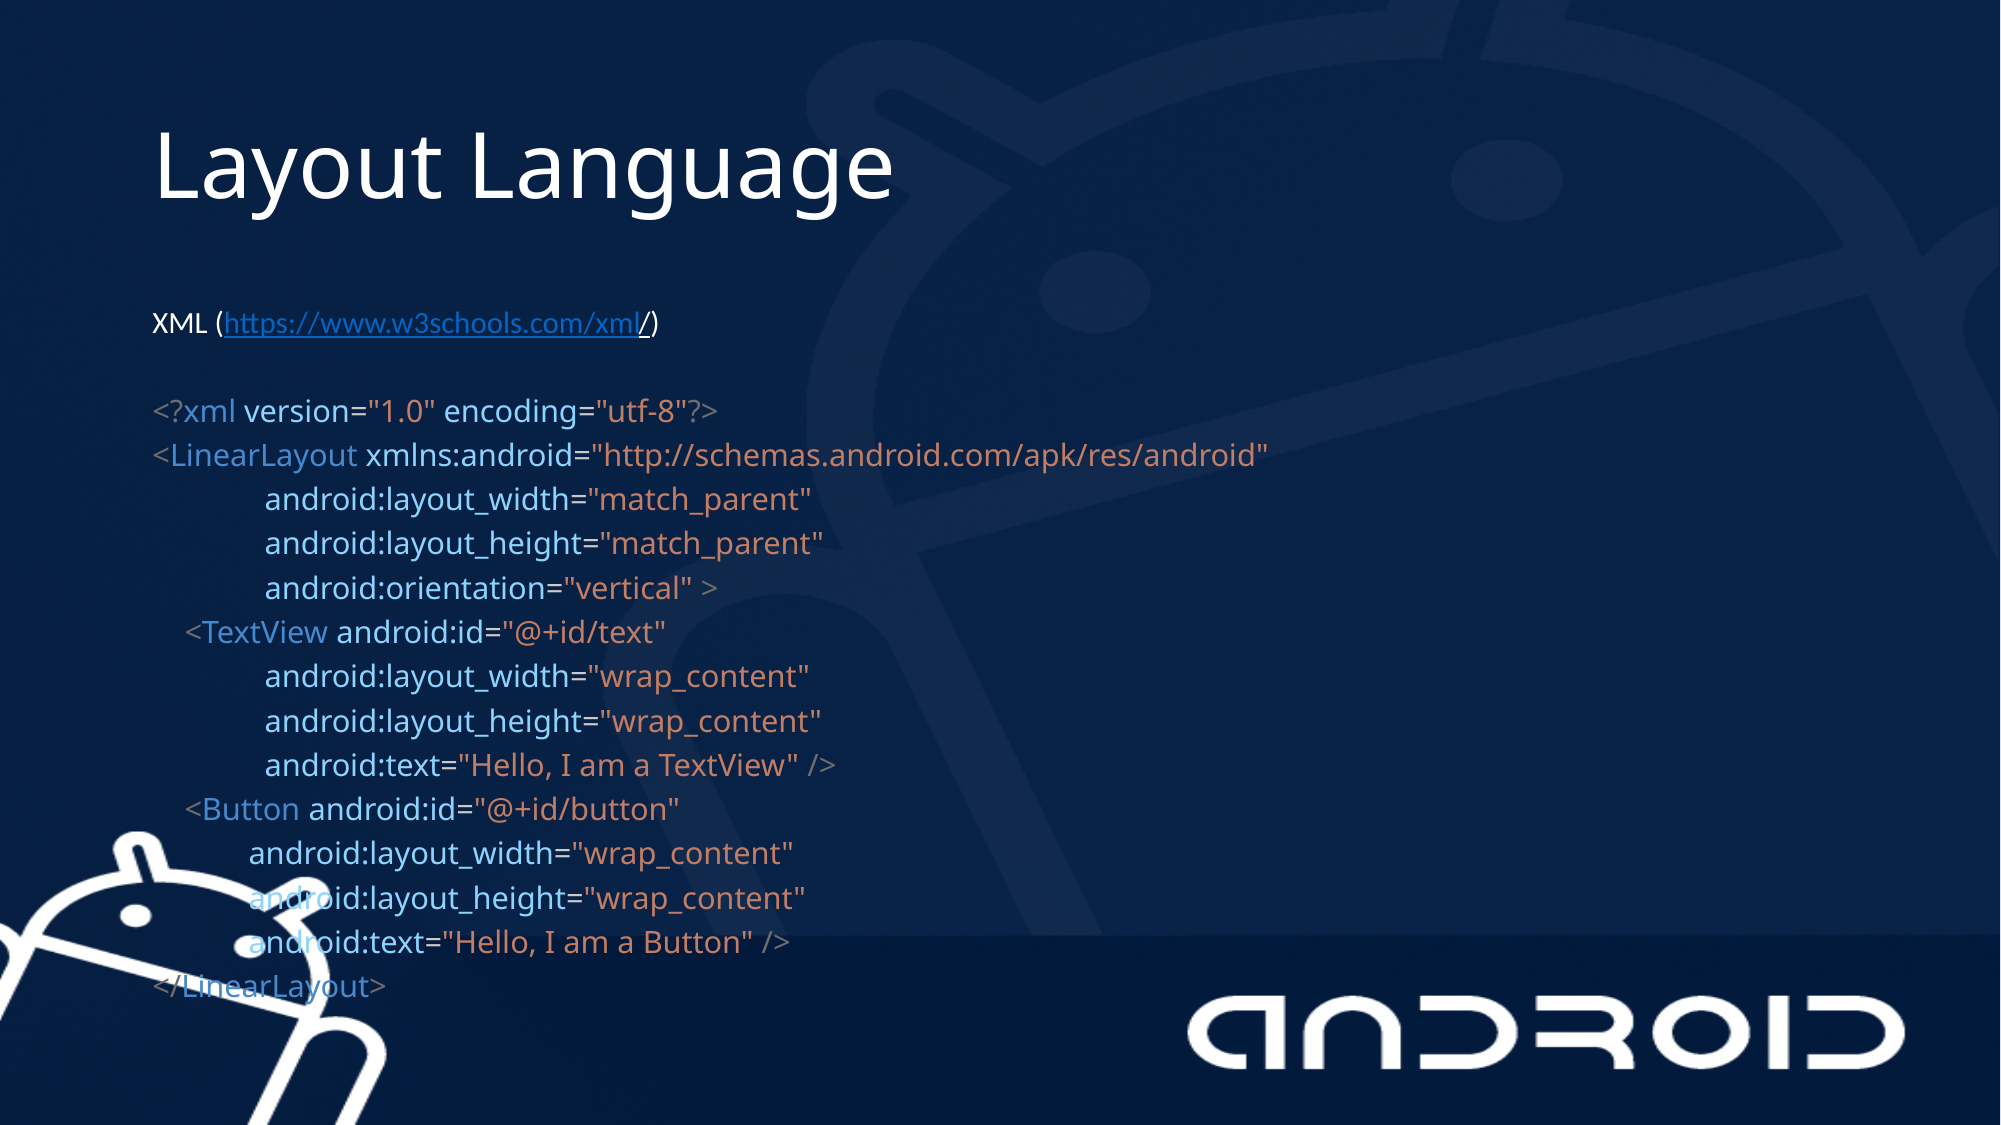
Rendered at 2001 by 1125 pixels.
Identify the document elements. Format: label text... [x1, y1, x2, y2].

picture [0, 0, 2001, 1125]
list XML (https://www.w3schools.com/xml/) <?xml version="1.0" encoding="utf-8"?> <LinearLayout xmlns:android="http://schemas.android.com/apk/res/android" android:layout_width="match_parent" android:layout_height="match_parent" android:orientation="vertical" > <TextView android:id="@+id/text" android:layout_width="wrap_content" android:layout_height="wrap_content" android:text="Hello, I am a TextView" /> <Button android:id="@+id/button" android:layout_width="wrap_content" android:layout_height="wrap_content" android:text="Hello, I am a Button" /> </LinearLayout> [137, 299, 1863, 1014]
title Layout Language [137, 59, 1863, 278]
